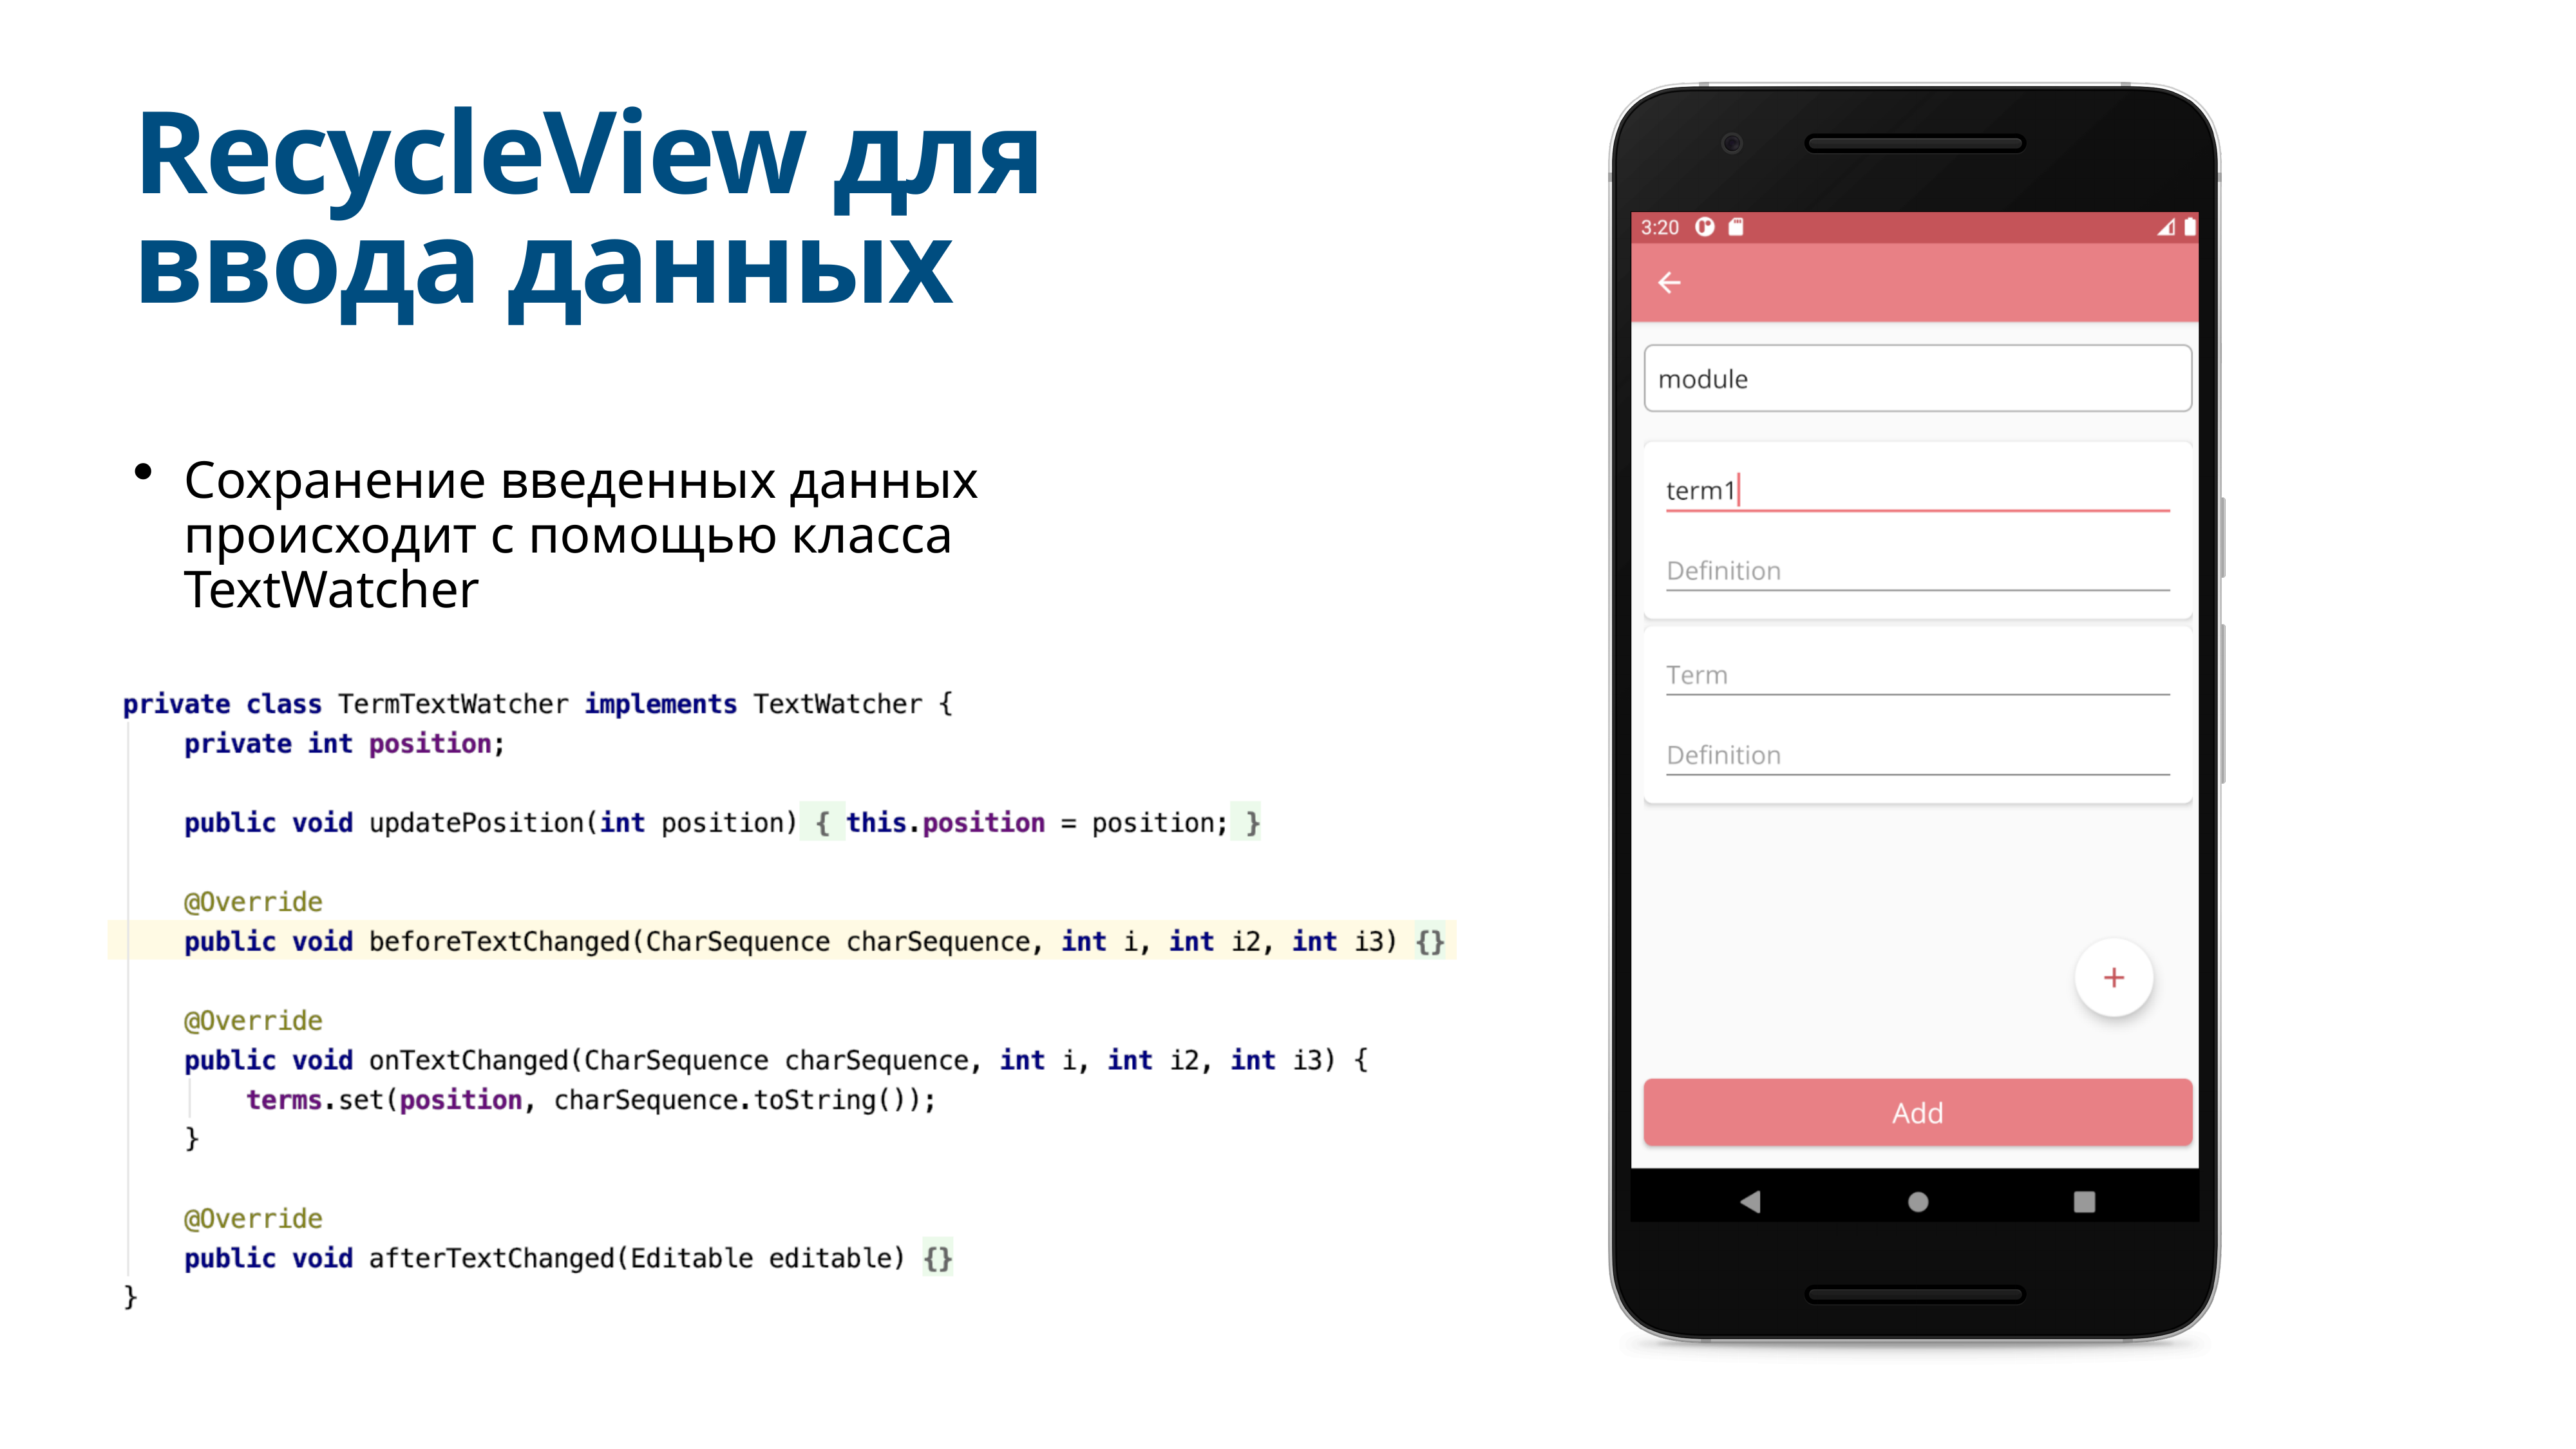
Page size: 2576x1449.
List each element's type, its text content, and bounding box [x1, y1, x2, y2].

picture [107, 667, 1457, 1345]
title RecycleView для ввода данных [127, 100, 1161, 447]
list Сохранение введенных данных происходит с помощью класса TextWatcher [127, 448, 1161, 630]
picture [1480, 60, 2353, 1389]
